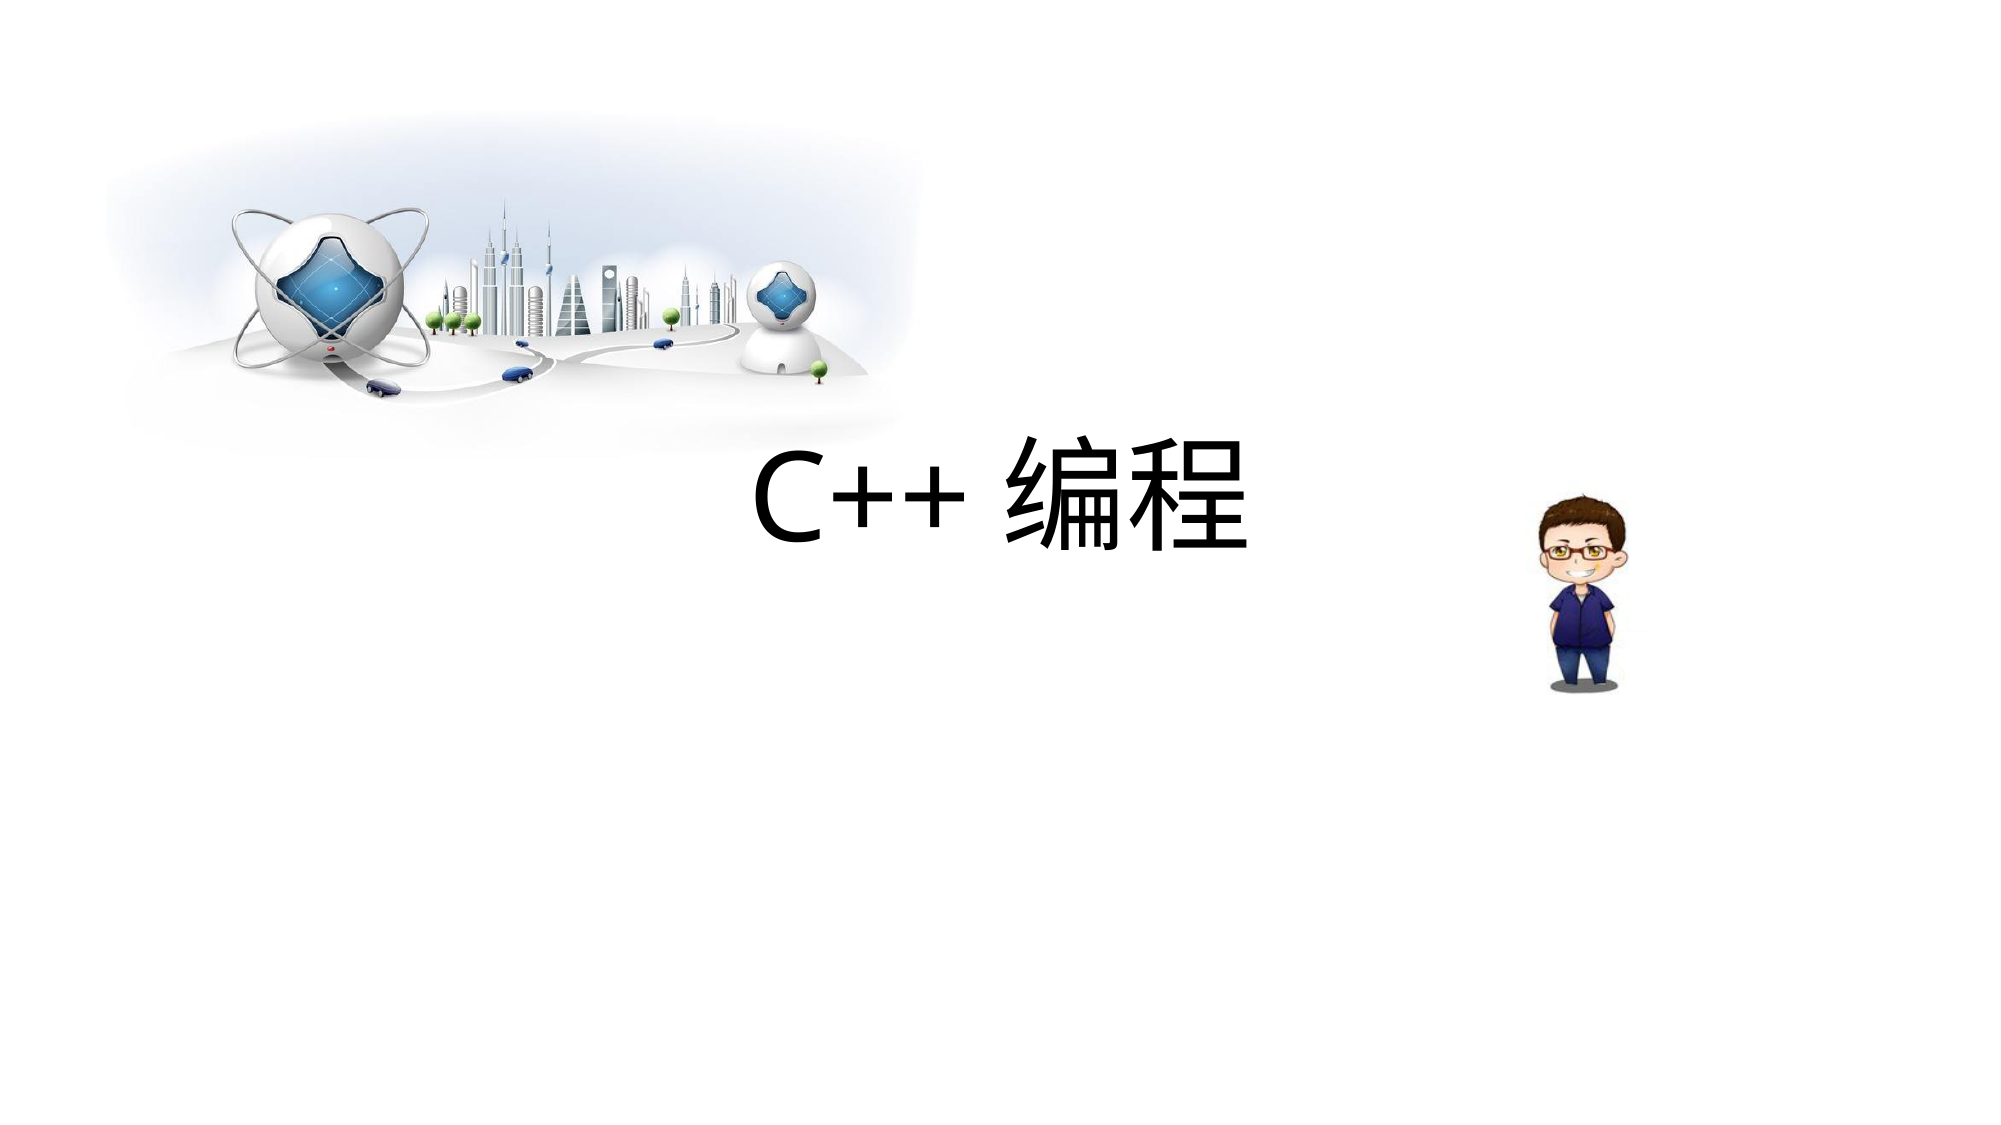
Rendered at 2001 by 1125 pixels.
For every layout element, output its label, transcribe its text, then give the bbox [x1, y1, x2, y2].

picture [1485, 464, 1684, 718]
picture [89, 18, 940, 546]
title C++编程 [249, 184, 1750, 576]
